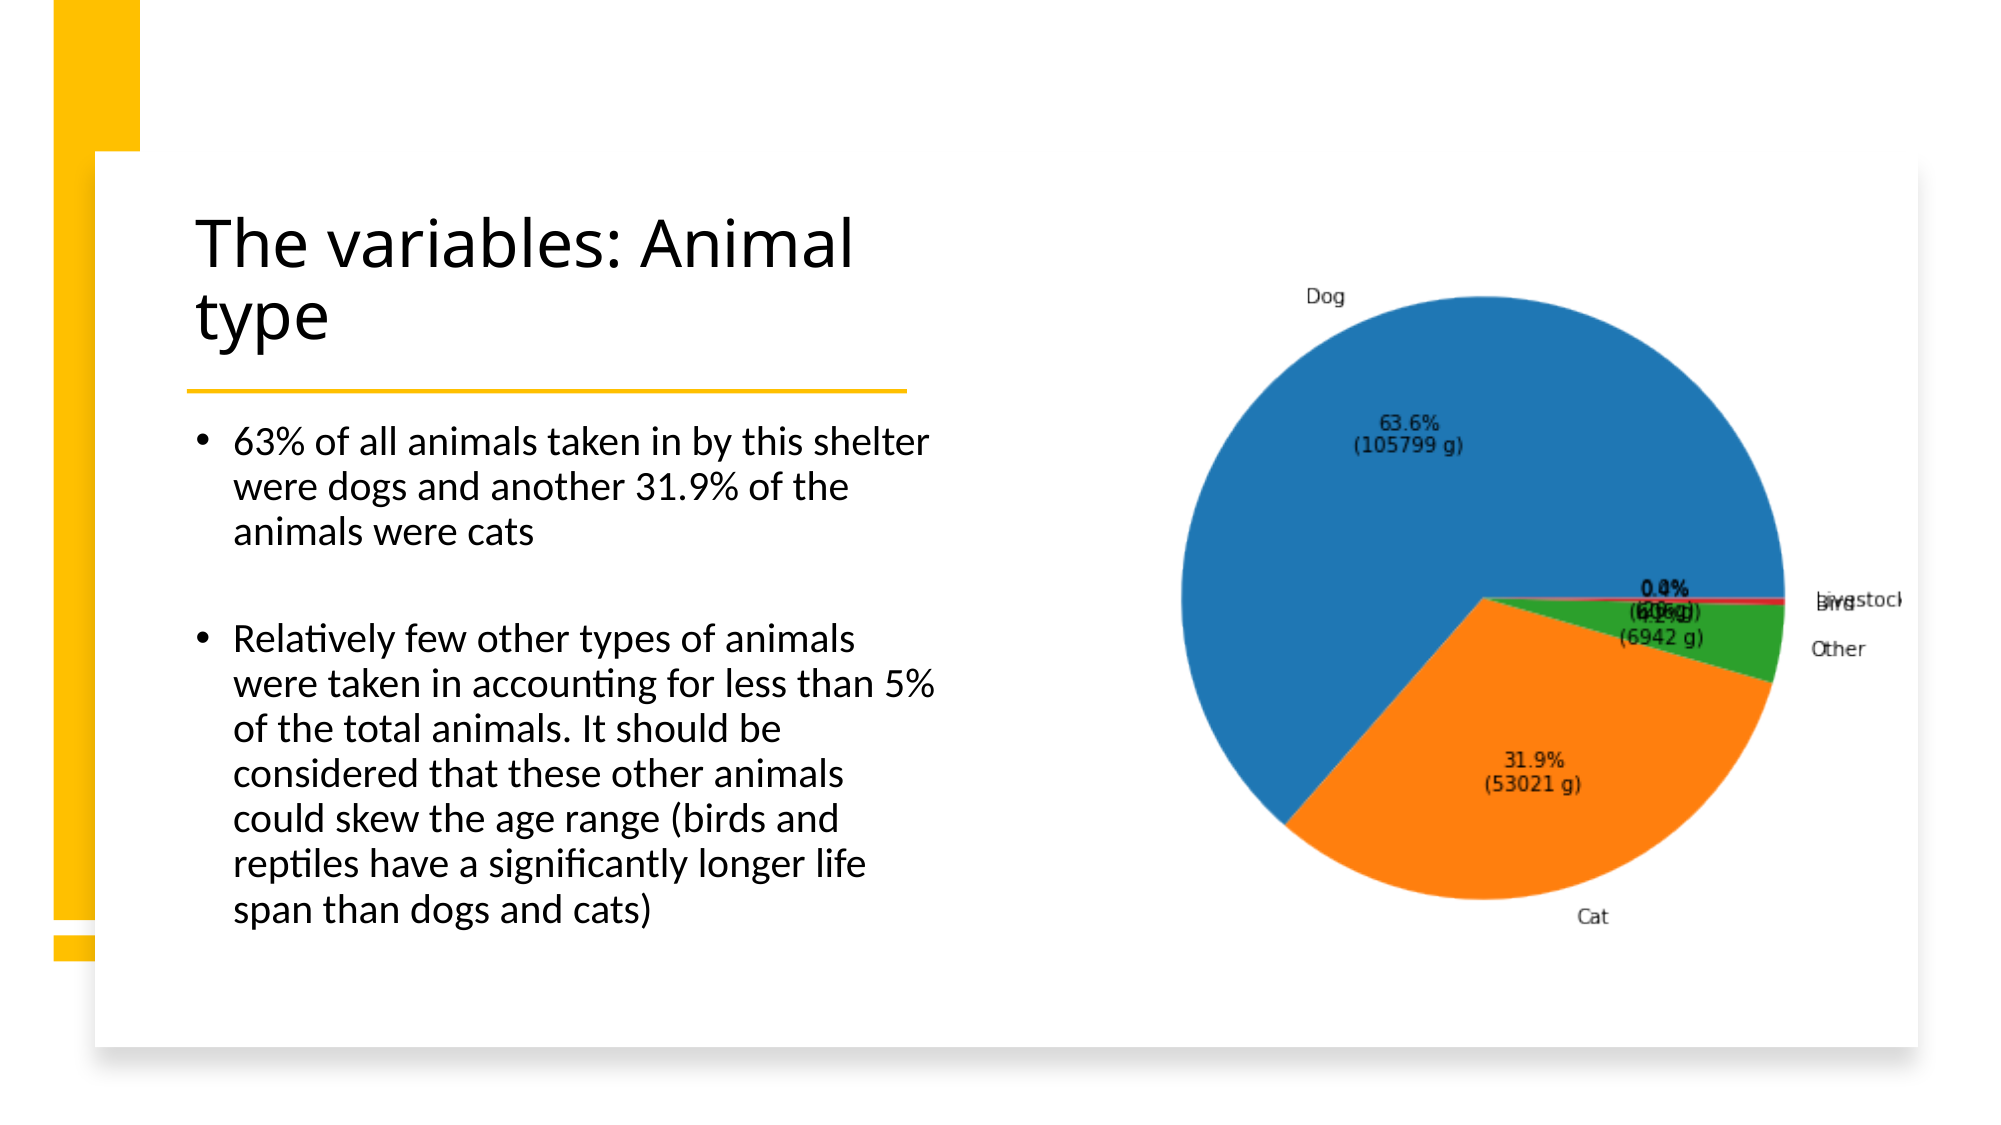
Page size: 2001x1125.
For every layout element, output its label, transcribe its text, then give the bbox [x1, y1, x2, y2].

title The variables: Animal type [180, 203, 953, 362]
text_box [94, 150, 1919, 1048]
text_box [186, 388, 908, 395]
text_box [0, 0, 2000, 1125]
picture [1092, 209, 1902, 990]
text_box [0, 437, 578, 524]
list 63% of all animals taken in by this shelter were dogs and another 31.9% of the animals were cats Relatively few other types of animals were taken in accounting for less than 5% of the total animals. It should be considered that these other animals could skew the age range (birds and reptiles have a significantly longer life span than dogs and cats) [180, 411, 954, 1008]
